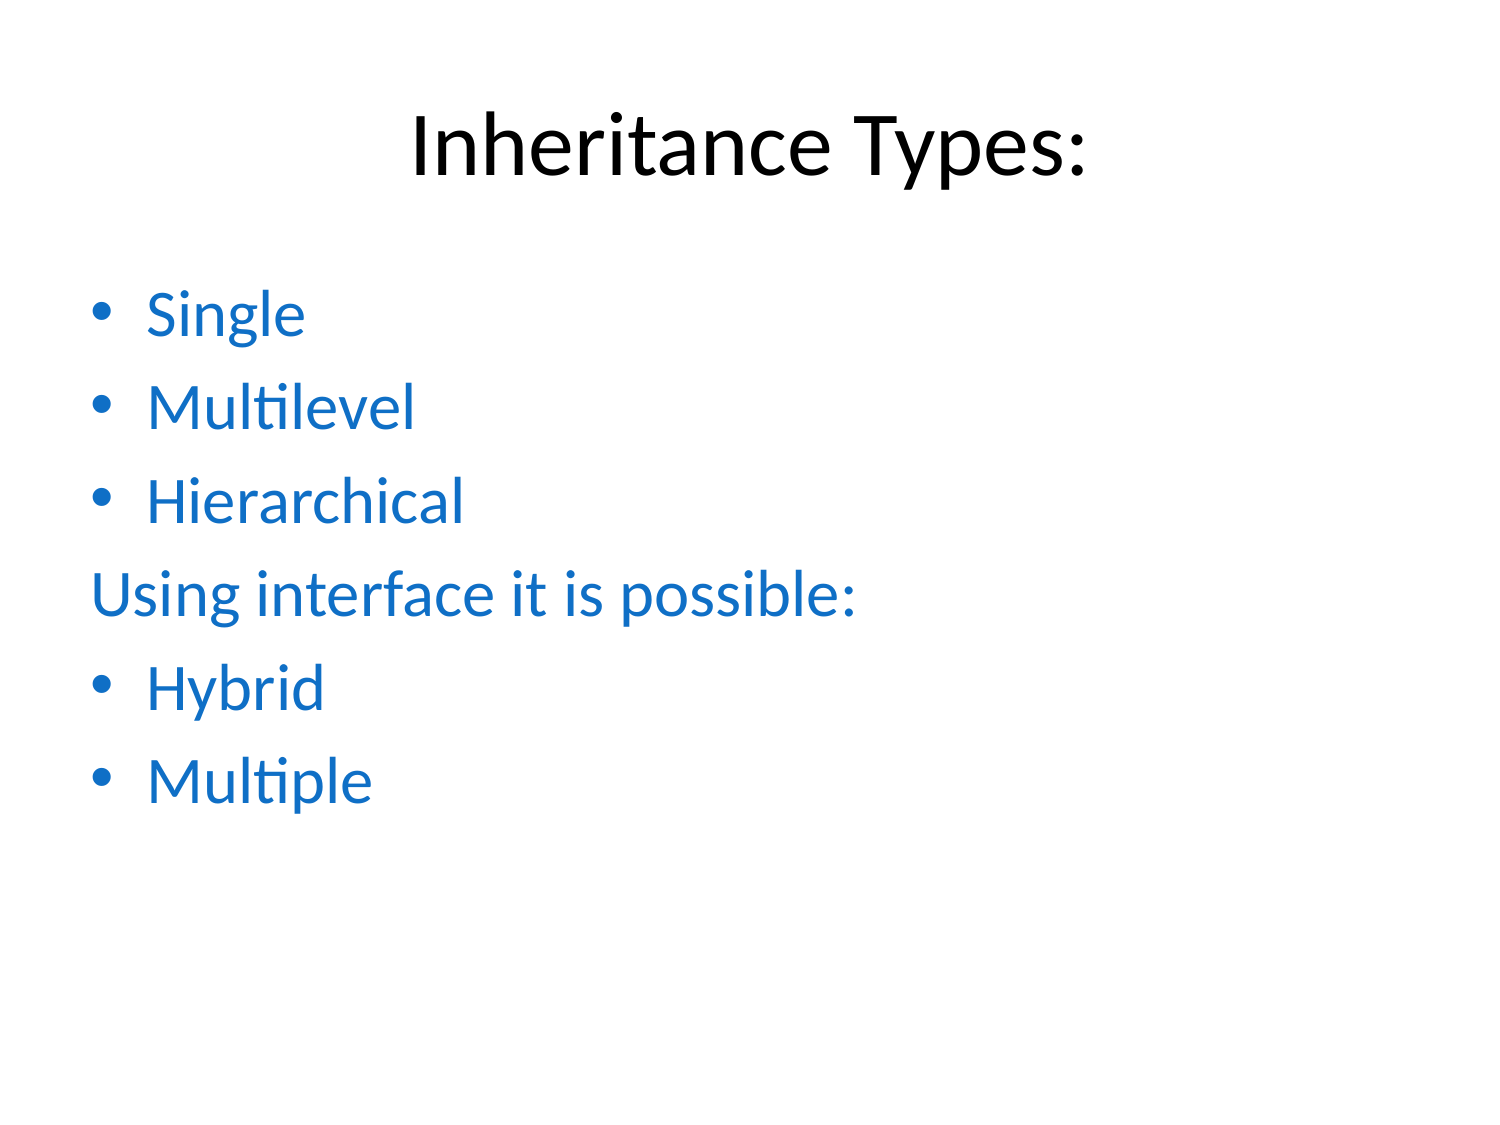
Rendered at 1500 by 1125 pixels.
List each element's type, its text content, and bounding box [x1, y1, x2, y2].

list Single Multilevel Hierarchical Using interface it is possible: Hybrid Multiple [75, 262, 1425, 1005]
title Inheritance Types: [75, 45, 1425, 233]
